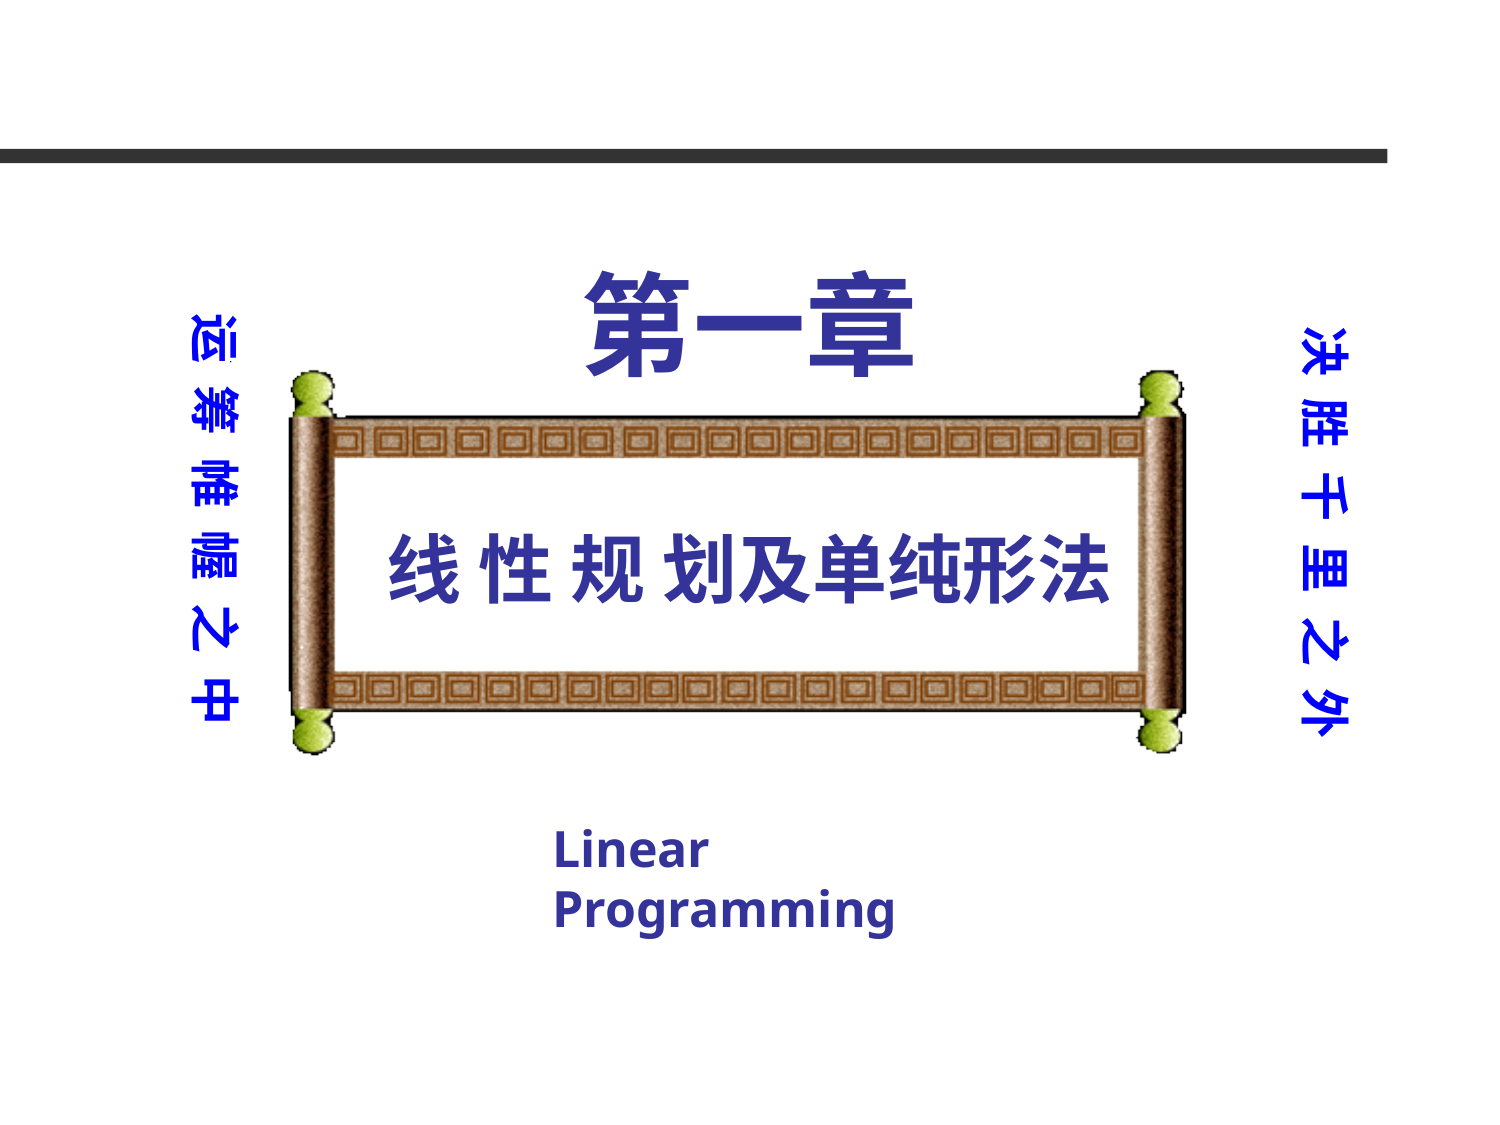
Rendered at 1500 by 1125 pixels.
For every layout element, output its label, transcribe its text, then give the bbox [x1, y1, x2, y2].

text_box Linear Programming [537, 887, 963, 946]
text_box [230, 361, 1246, 773]
title 第一章 [112, 208, 1388, 398]
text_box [163, 298, 1364, 887]
